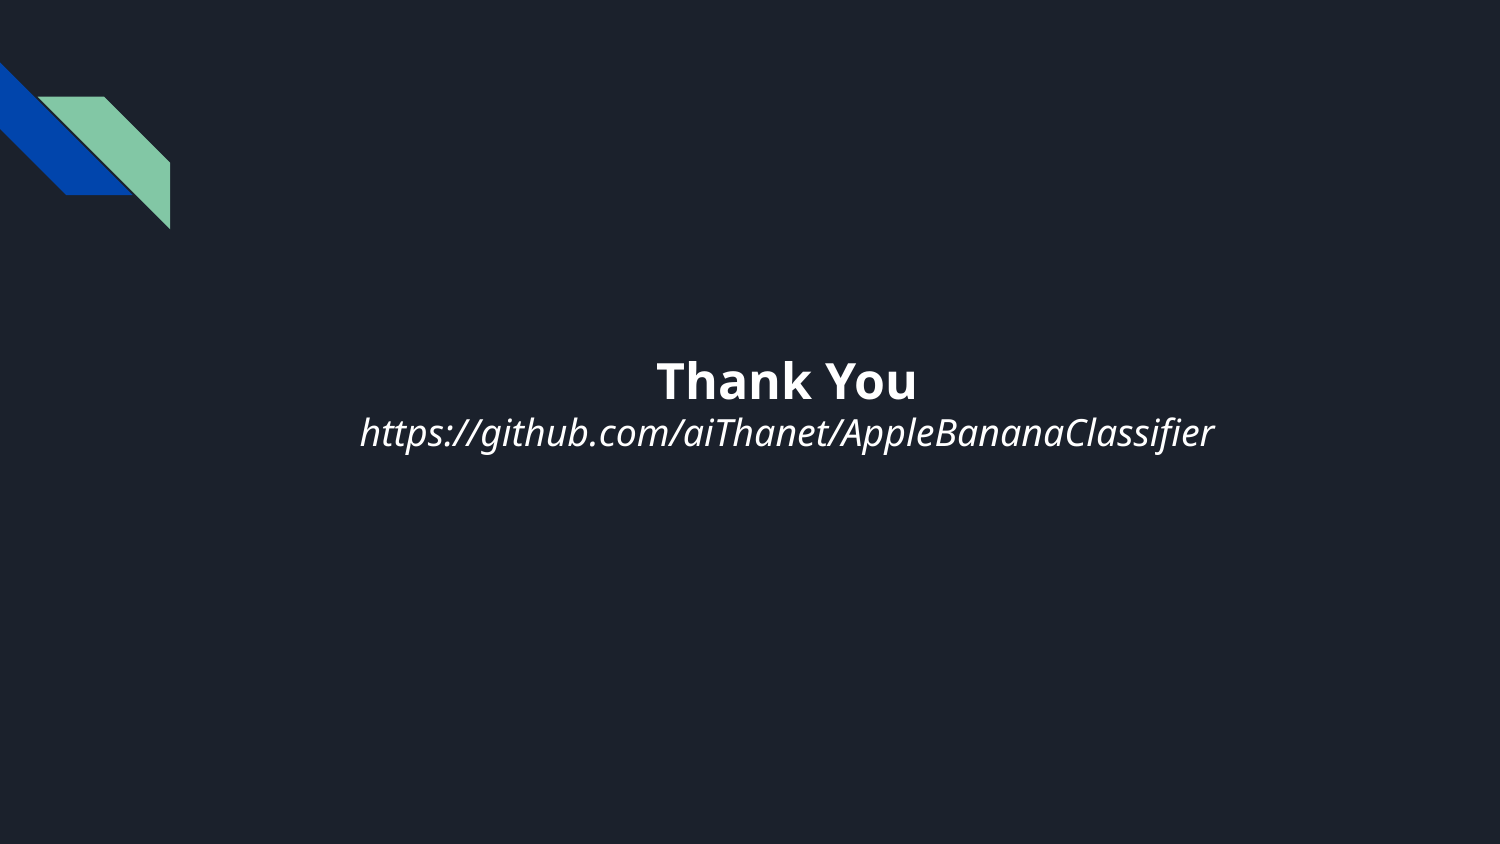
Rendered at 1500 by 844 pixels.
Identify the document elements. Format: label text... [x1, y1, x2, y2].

title Thank You https://github.com/aiThanet/AppleBananaClassifier [210, 334, 1365, 548]
